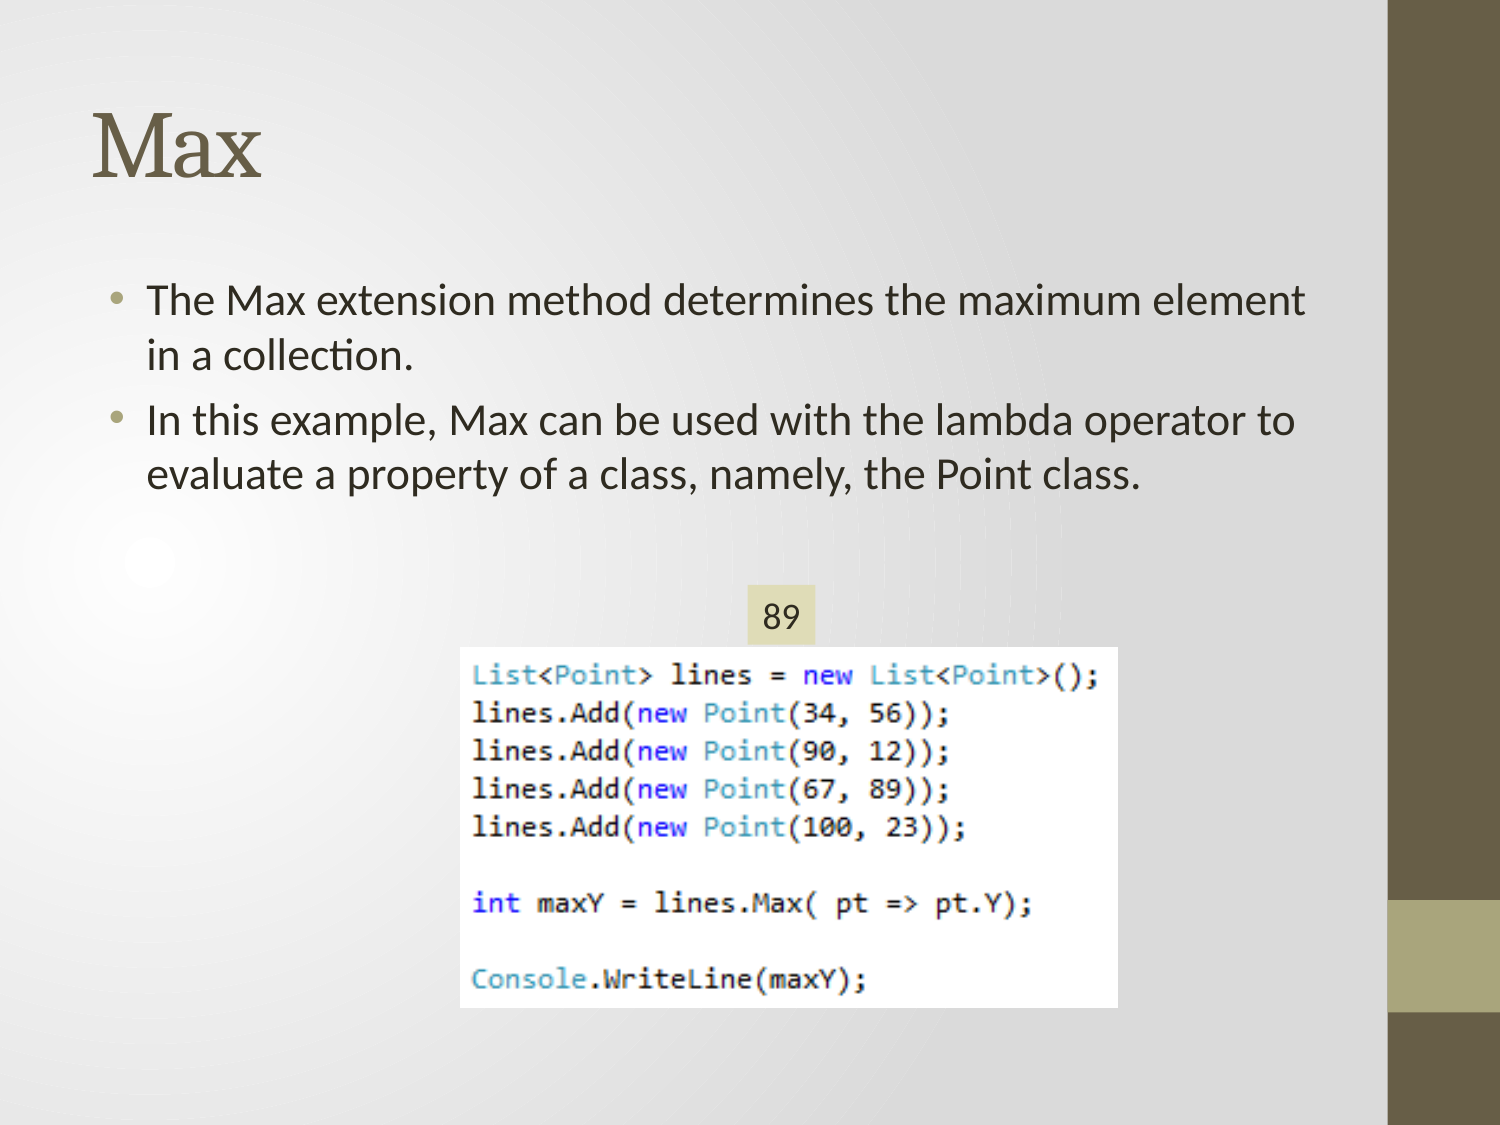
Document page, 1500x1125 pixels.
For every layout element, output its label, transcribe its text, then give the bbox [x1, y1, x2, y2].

title Max [75, 45, 1325, 233]
picture [459, 647, 1119, 1008]
list The Max extension method determines the maximum element in a collection. In this example, Max can be used with the lambda operator to evaluate a property of a class, namely, the Point class. [75, 262, 1325, 1050]
text_box 89 [747, 584, 816, 640]
